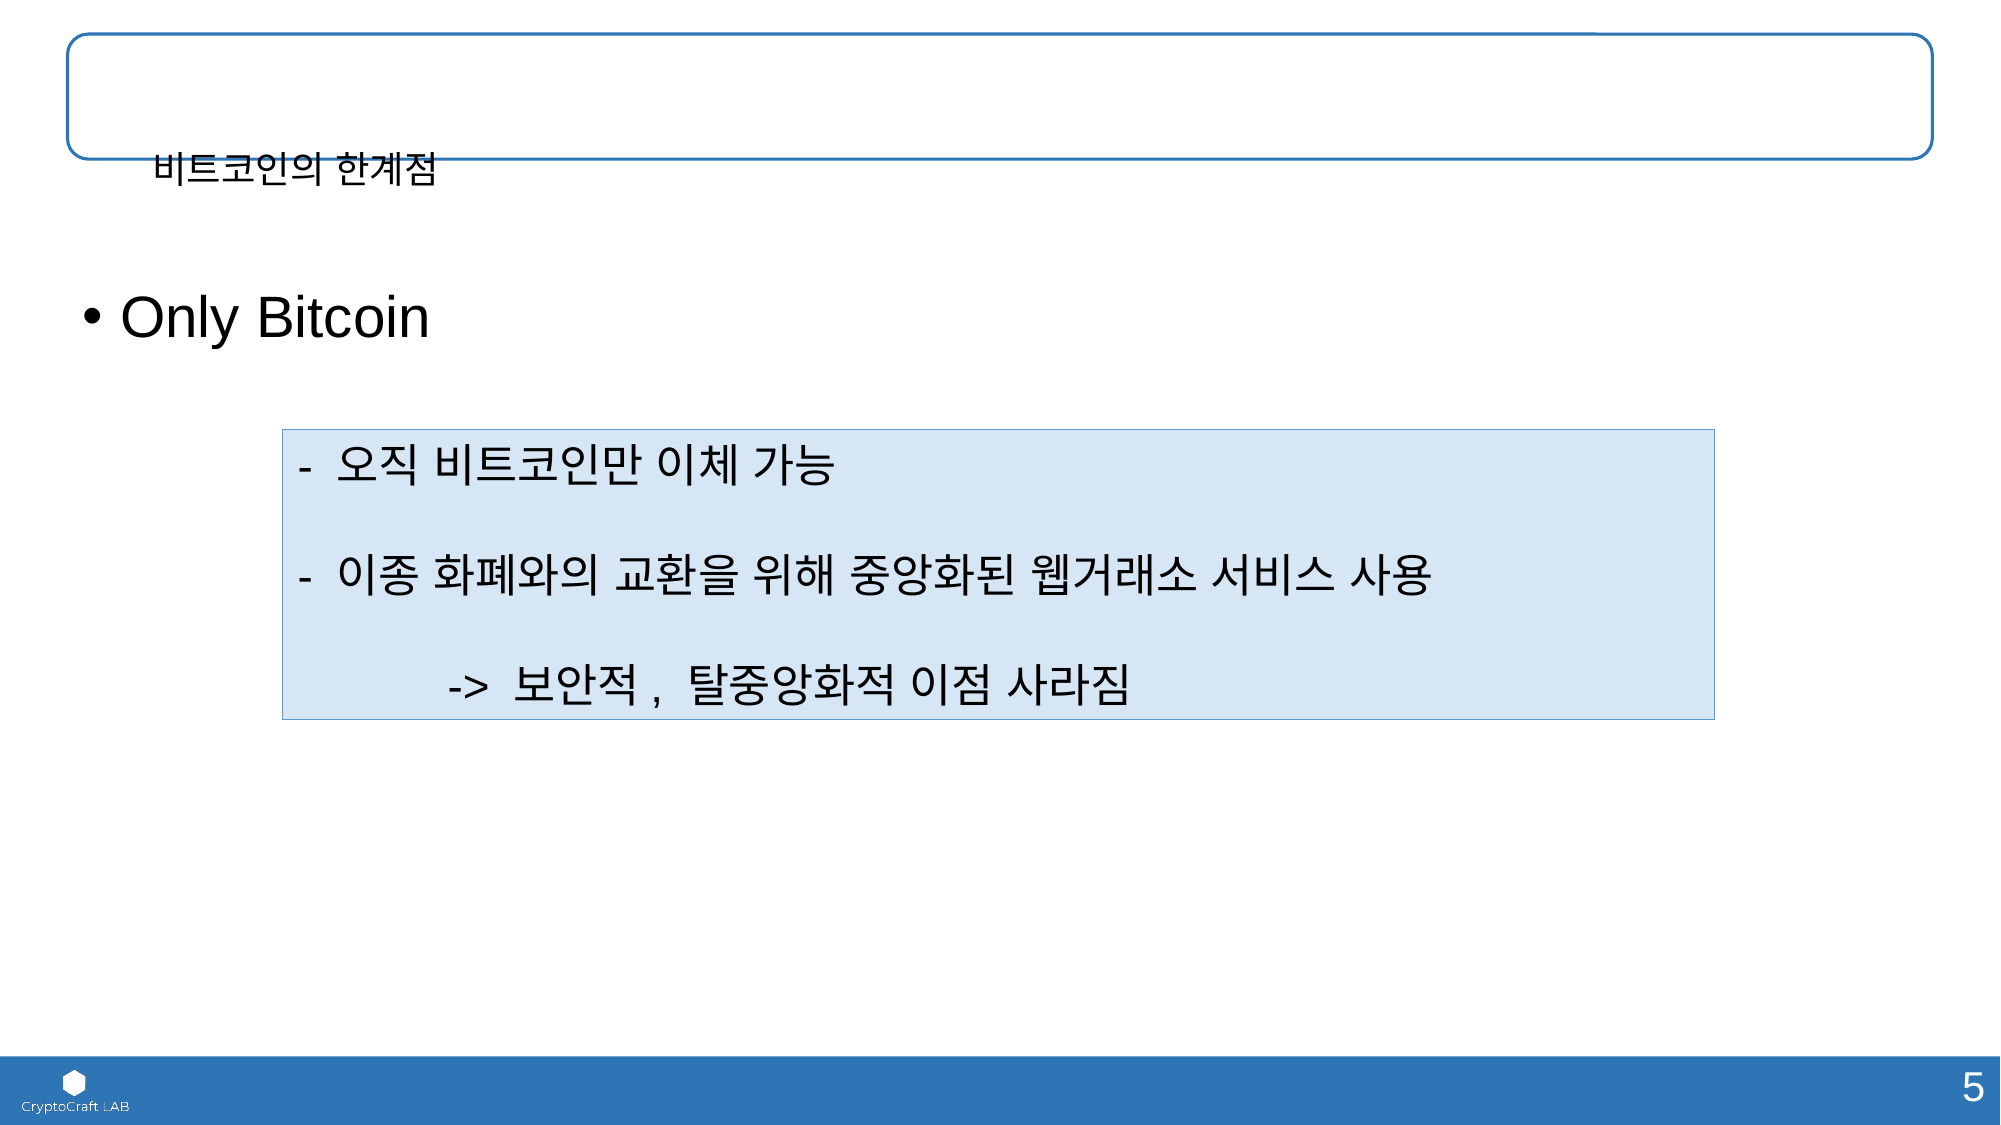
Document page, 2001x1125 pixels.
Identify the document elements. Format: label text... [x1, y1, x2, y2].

text_box - 오직 비트코인만 이체 가능 - 이종 화폐와의 교환을 위해 중앙화된 웹거래소 서비스 사용 -> 보안적, 탈중앙화적 이점 사라짐 [282, 429, 1715, 720]
title 비트코인의 한계점 [137, 59, 1863, 189]
picture [13, 1061, 138, 1123]
list Only Bitcoin [67, 189, 1933, 1019]
